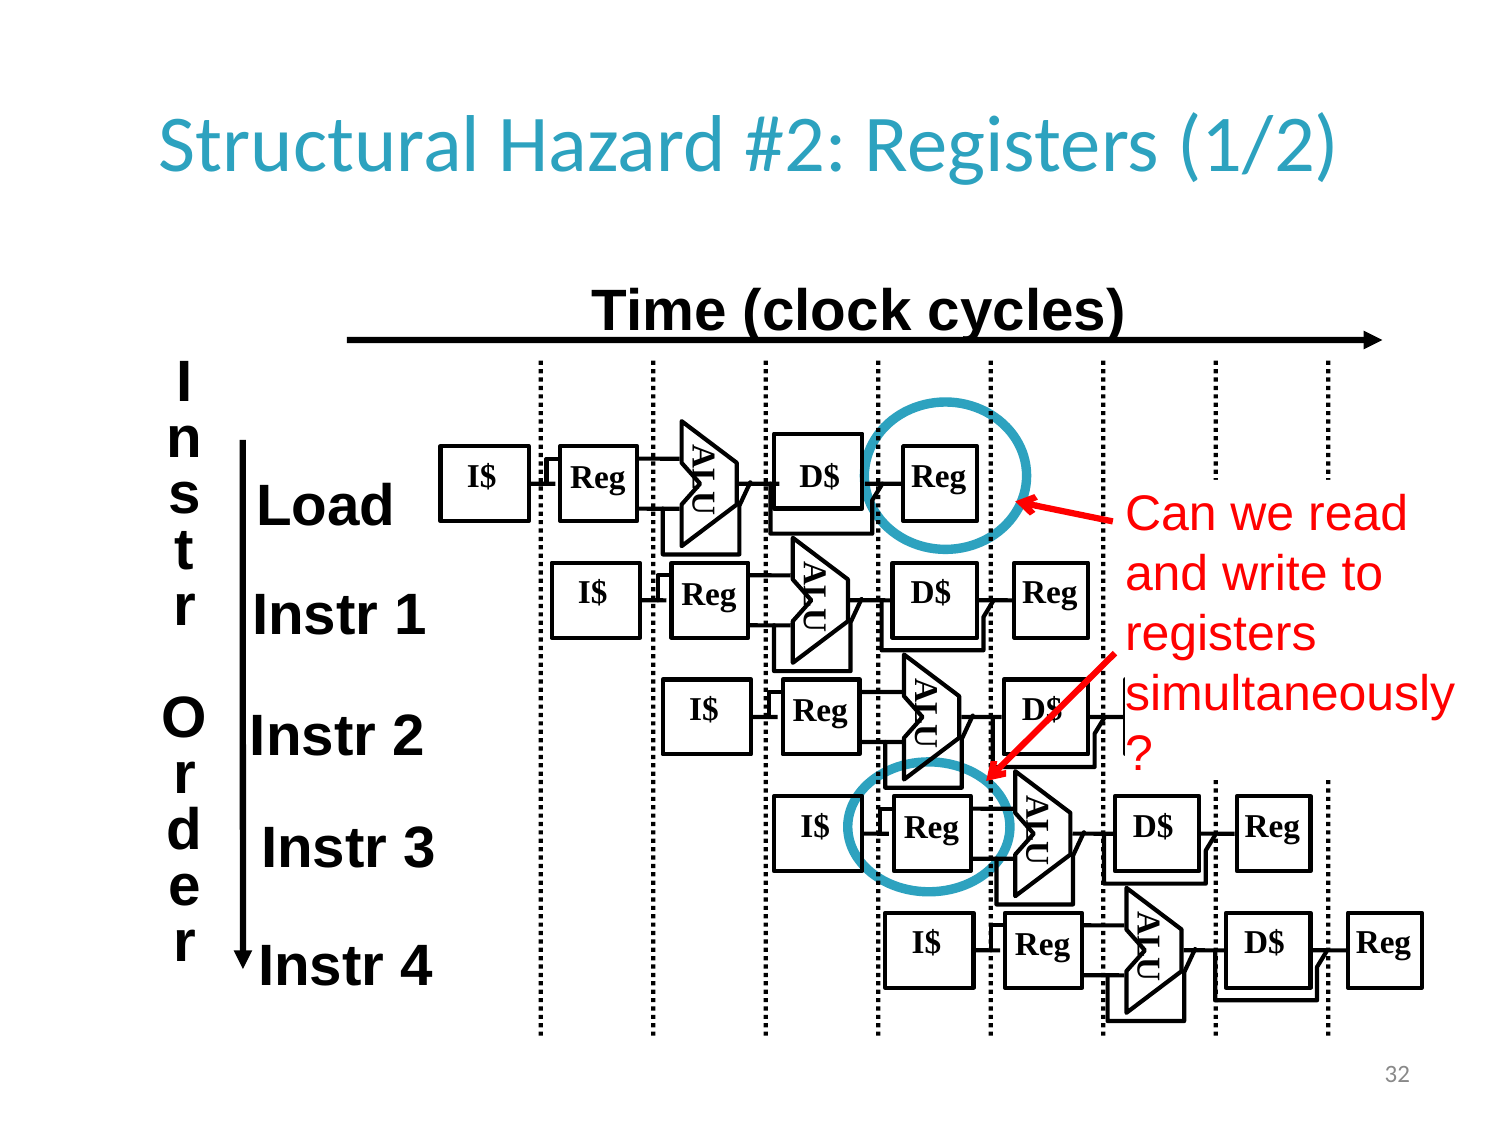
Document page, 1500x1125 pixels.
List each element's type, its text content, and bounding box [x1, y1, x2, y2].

slide_number 32 [1074, 1043, 1425, 1103]
title Structural Hazard #2: Registers (1/2) [75, 45, 1425, 233]
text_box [985, 479, 1482, 782]
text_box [146, 264, 1427, 1036]
